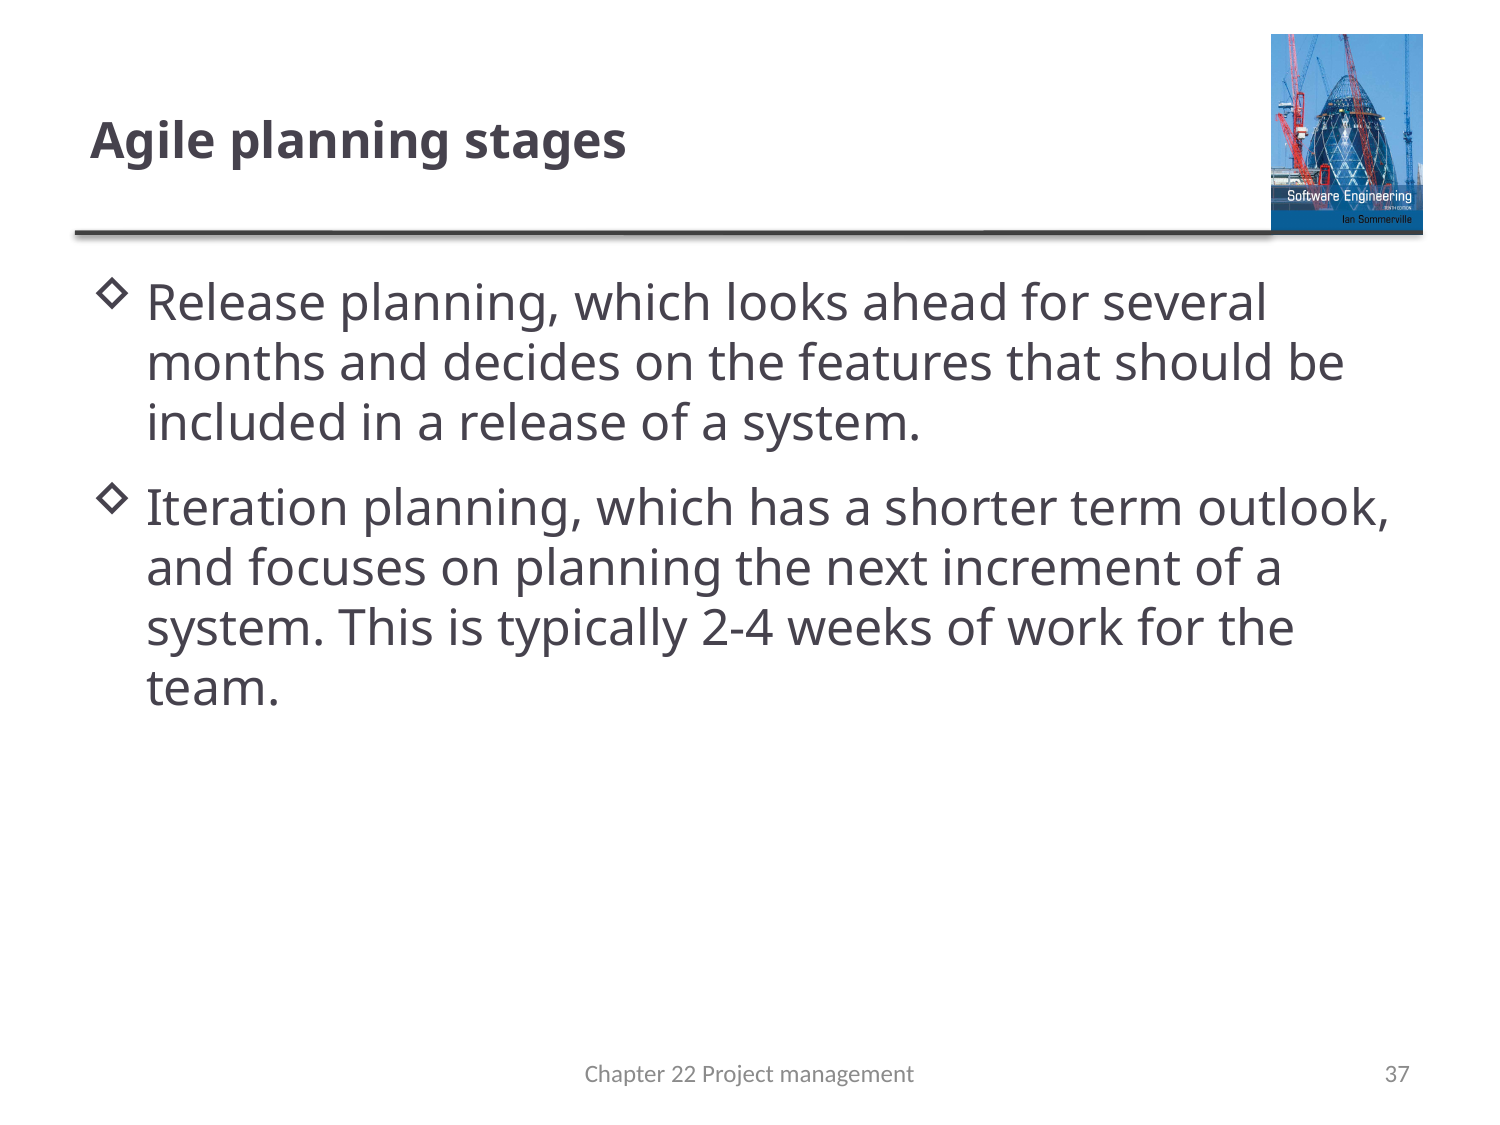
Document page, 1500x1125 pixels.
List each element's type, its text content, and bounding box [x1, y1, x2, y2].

footer Chapter 22 Project management [512, 1042, 988, 1103]
list Release planning, which looks ahead for several months and decides on the features that should be included in a release of a system. Iteration planning, which has a shorter term outlook, and focuses on planning the next increment of a system. This is typically 2-4 weeks of work for the team. [75, 262, 1425, 1005]
title Agile planning stages [74, 44, 1272, 233]
picture [1271, 34, 1423, 230]
slide_number 37 [1074, 1042, 1425, 1103]
